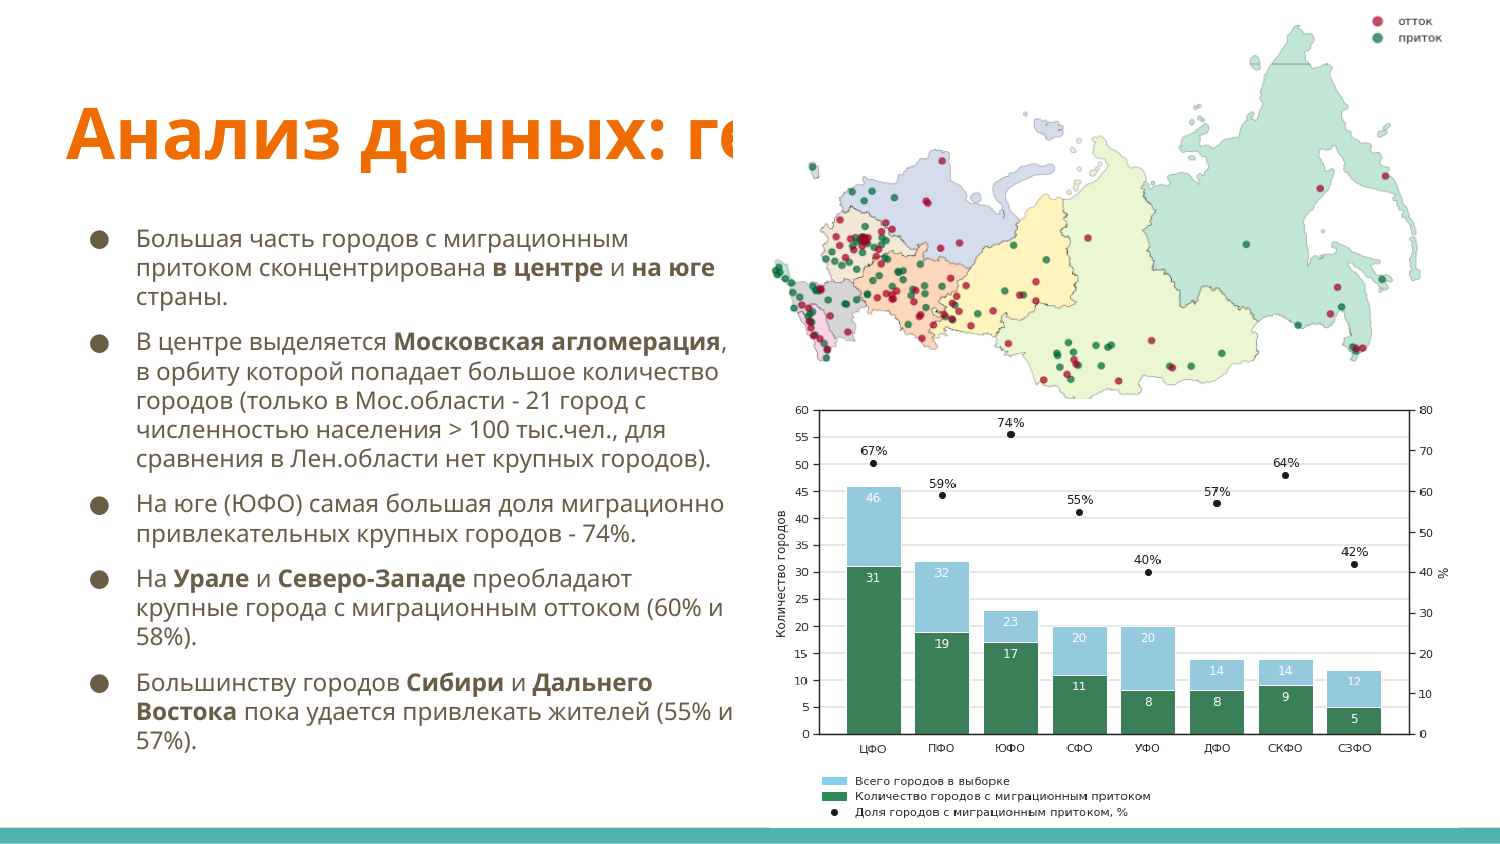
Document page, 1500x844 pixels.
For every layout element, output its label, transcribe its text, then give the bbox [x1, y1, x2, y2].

title Анализ данных: география [51, 72, 728, 189]
picture [733, 0, 1459, 828]
list Большая часть городов с миграционным притоком сконцентрирована в центре и на юге страны. В центре выделяется Московская агломерация, в орбиту которой попадает большое количество городов (только в Мос.области - 21 город с численностью населения > 100 тыс.чел., для сравнения в Лен.области нет крупных городов). На юге (ЮФО) самая большая доля миграционно привлекательных крупных городов - 74%. На Урале и Северо-Западе преобладают крупные города с миграционным оттоком (60% и 58%). Большинству городов Сибири и Дальнего Востока пока удается привлекать жителей (55% и 57%). [51, 207, 750, 817]
